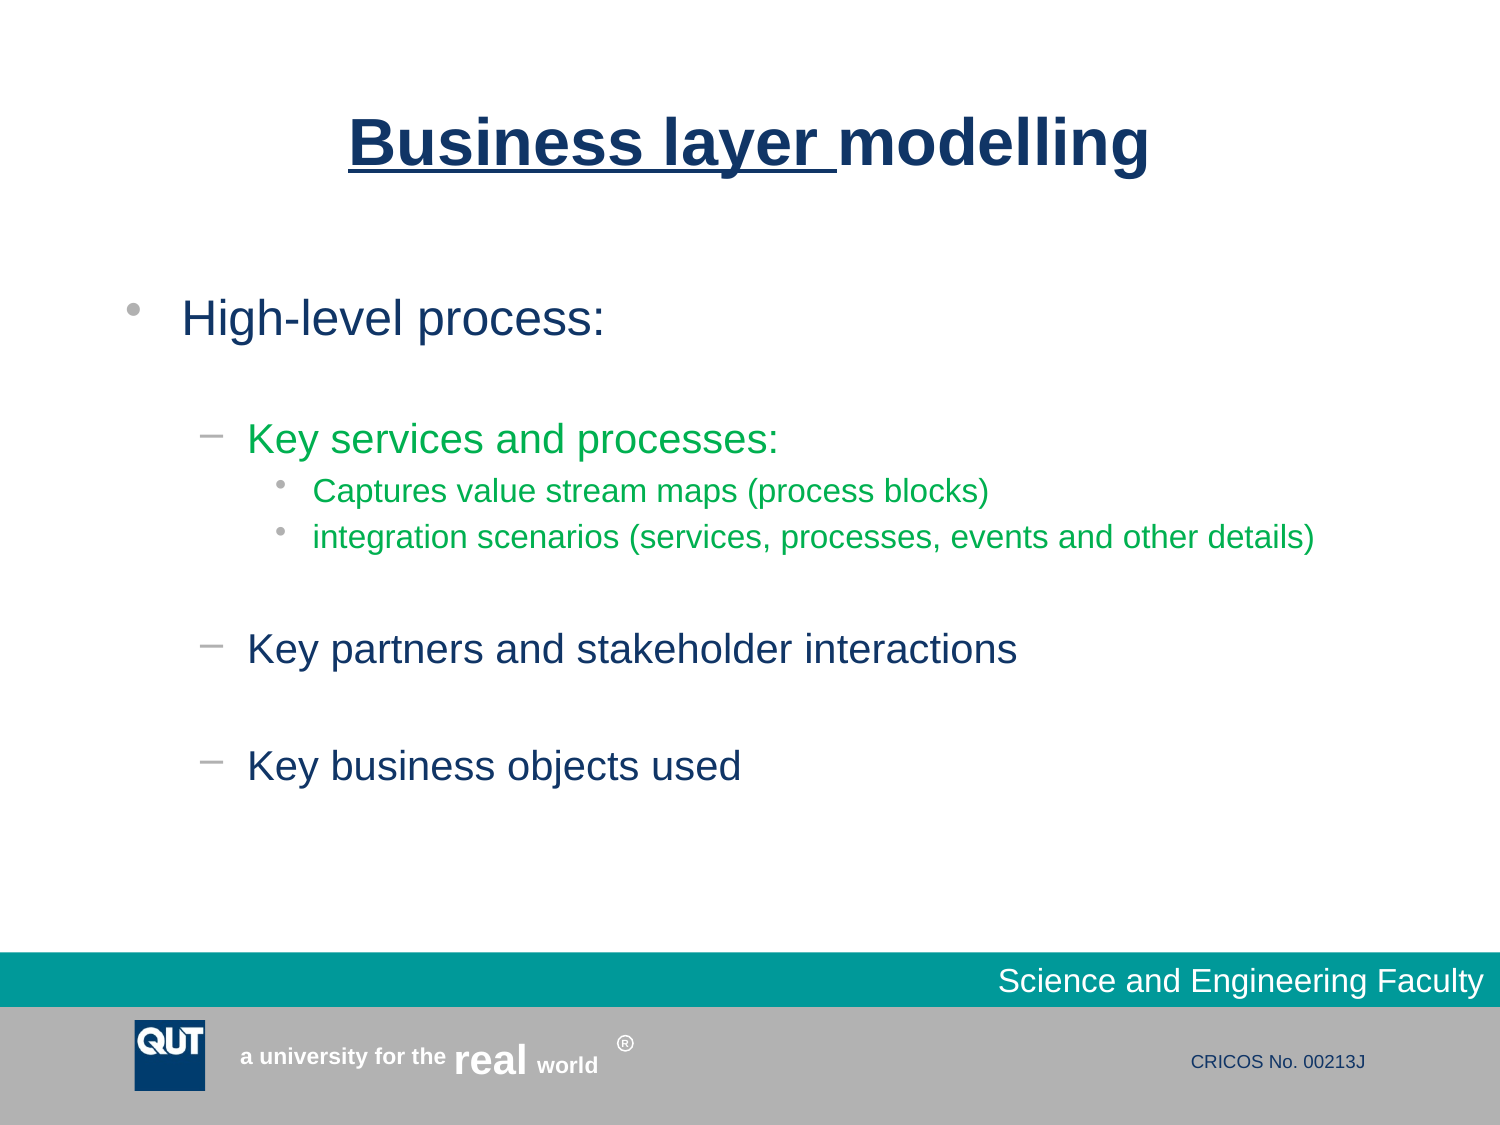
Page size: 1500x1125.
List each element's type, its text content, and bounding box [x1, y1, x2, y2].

title Business layer modelling [74, 44, 1426, 233]
picture [134, 1020, 206, 1091]
text_box High-level process: Key services and processes: Captures value stream maps (process blocks) integration scenarios (services, processes, events and other details) Key partners and stakeholder interactions Key business objects used [110, 208, 1353, 929]
